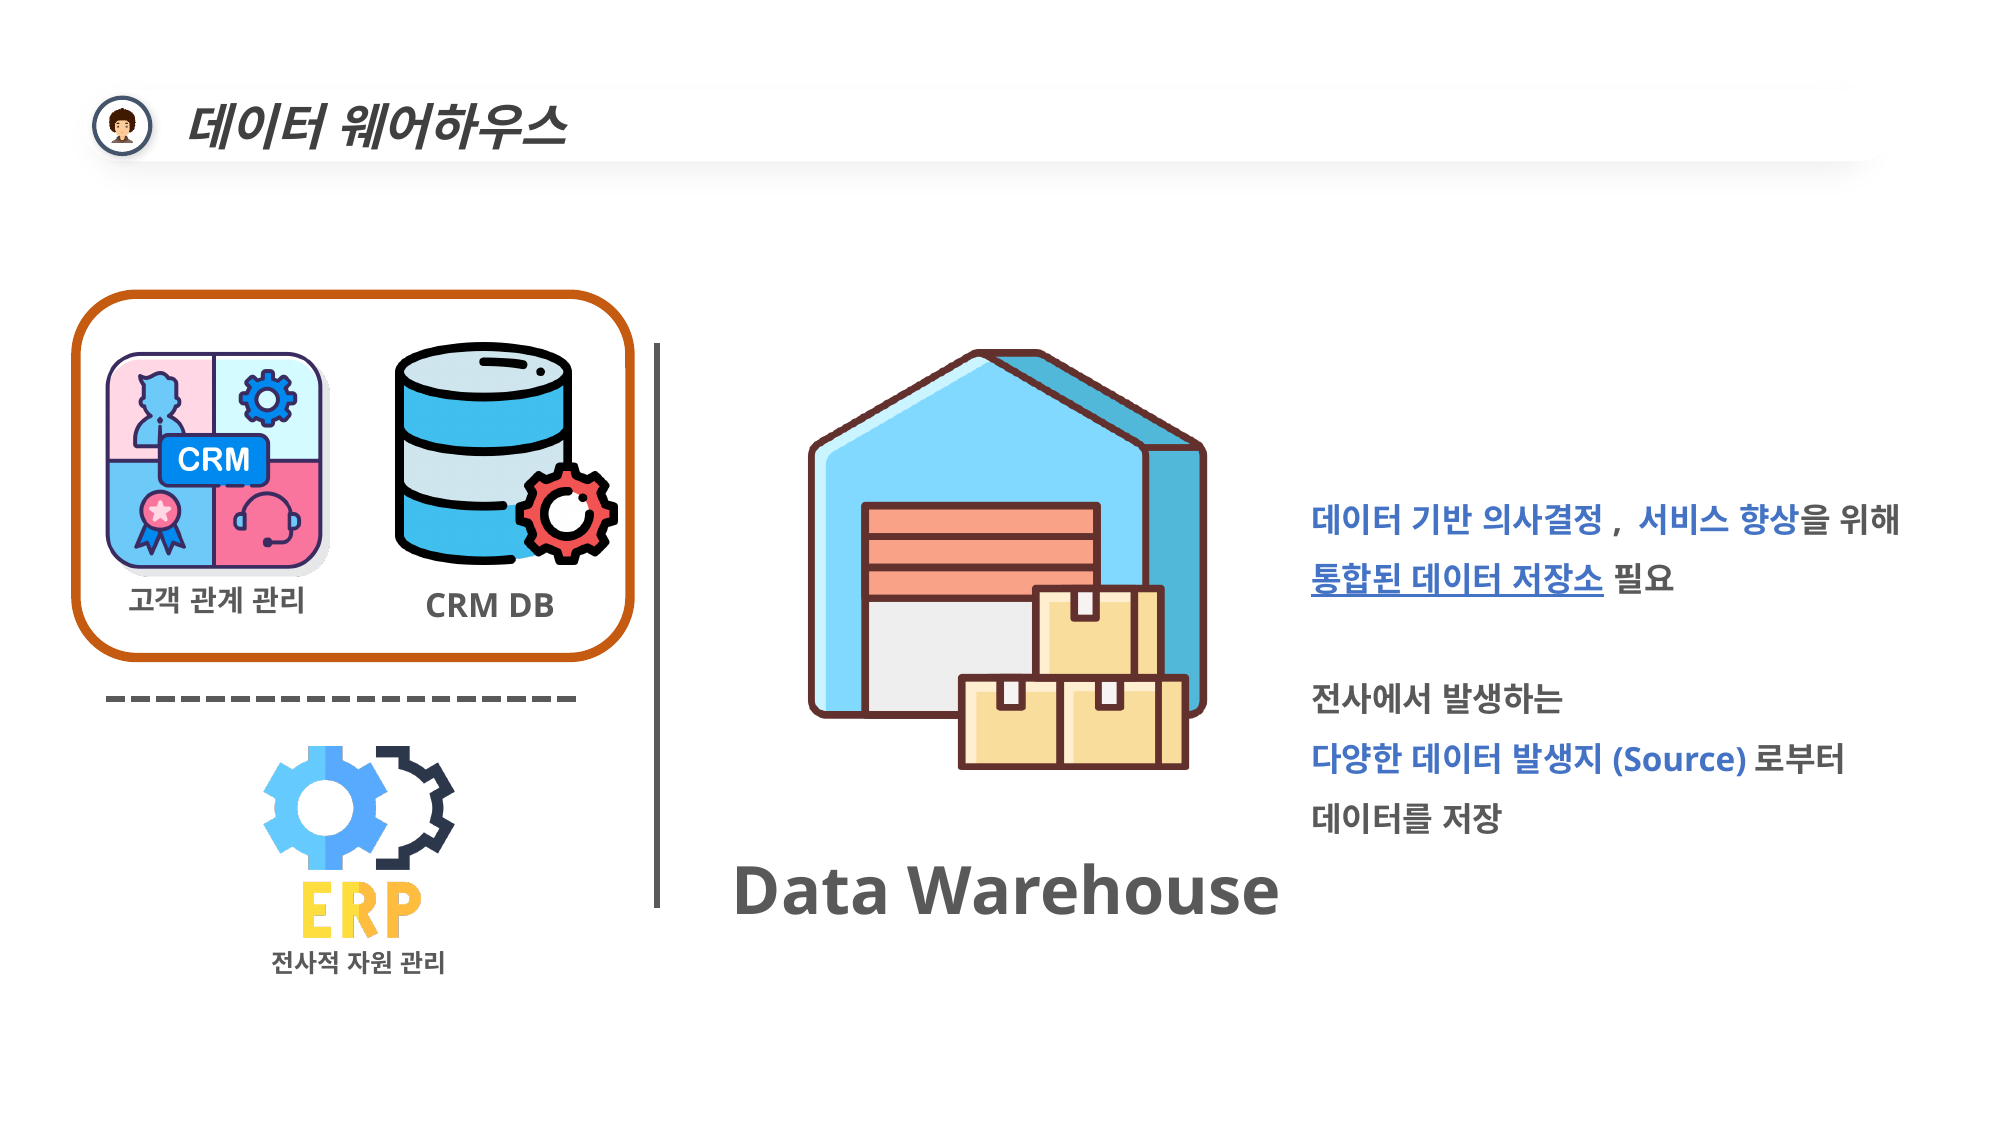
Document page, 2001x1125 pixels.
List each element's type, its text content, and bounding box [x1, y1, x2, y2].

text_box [75, 294, 630, 980]
text_box 데이터 기반 의사결정, 서비스 향상을 위해 통합된 데이터 저장소 필요 전사에서 발생하는 다양한 데이터 발생지(Source)로부터 데이터를 저장 [1297, 471, 2000, 846]
text_box 데이터 웨어하우스 [82, 89, 1895, 163]
text_box [93, 96, 152, 155]
picture [105, 108, 139, 143]
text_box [716, 349, 1297, 921]
